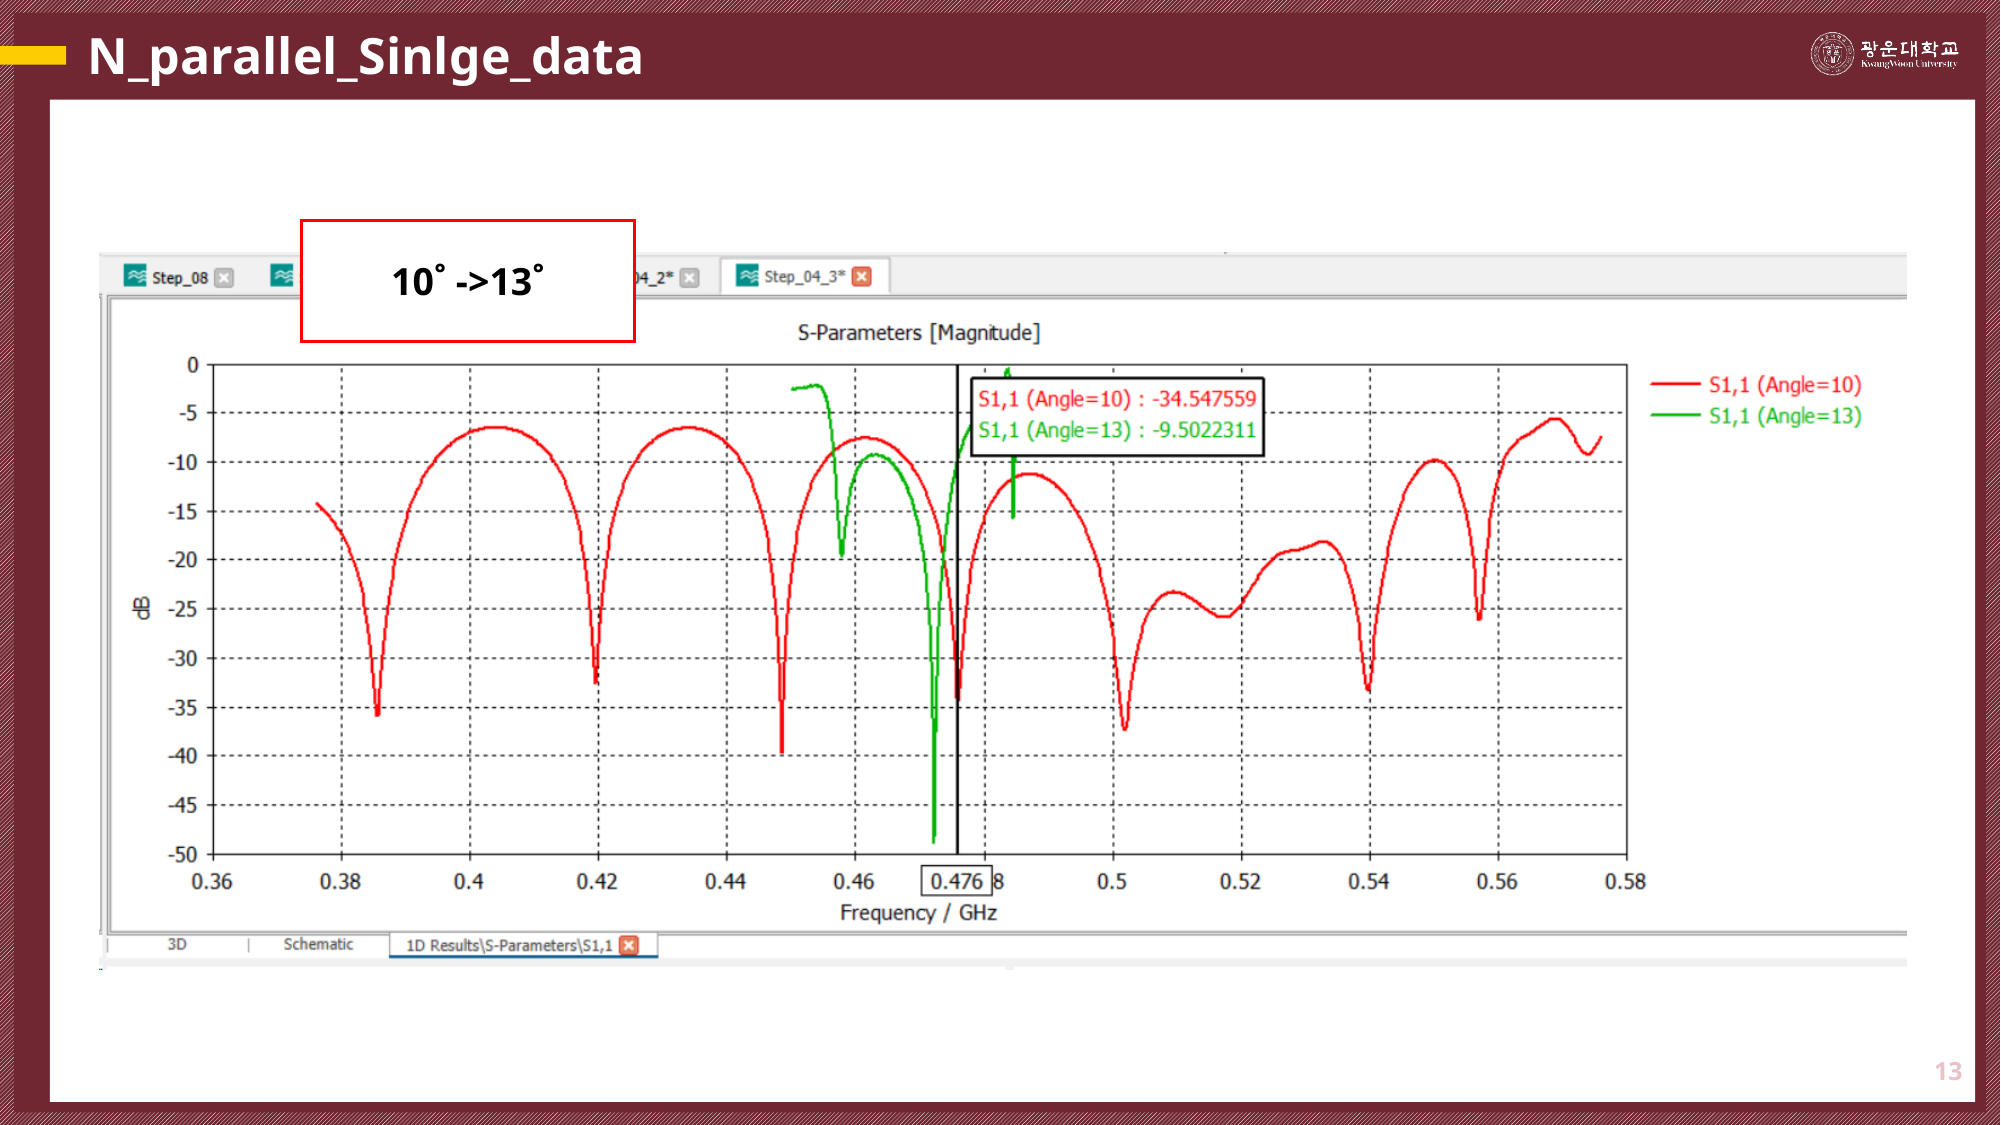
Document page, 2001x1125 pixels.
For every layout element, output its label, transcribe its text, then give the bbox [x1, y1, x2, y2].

text_box 10˚ ->13˚ [301, 219, 636, 252]
slide_number 13 [1412, 1042, 1978, 1103]
picture [99, 252, 1907, 970]
picture [1793, 23, 1976, 84]
title N_parallel_Sinlge_data [72, 23, 1780, 93]
